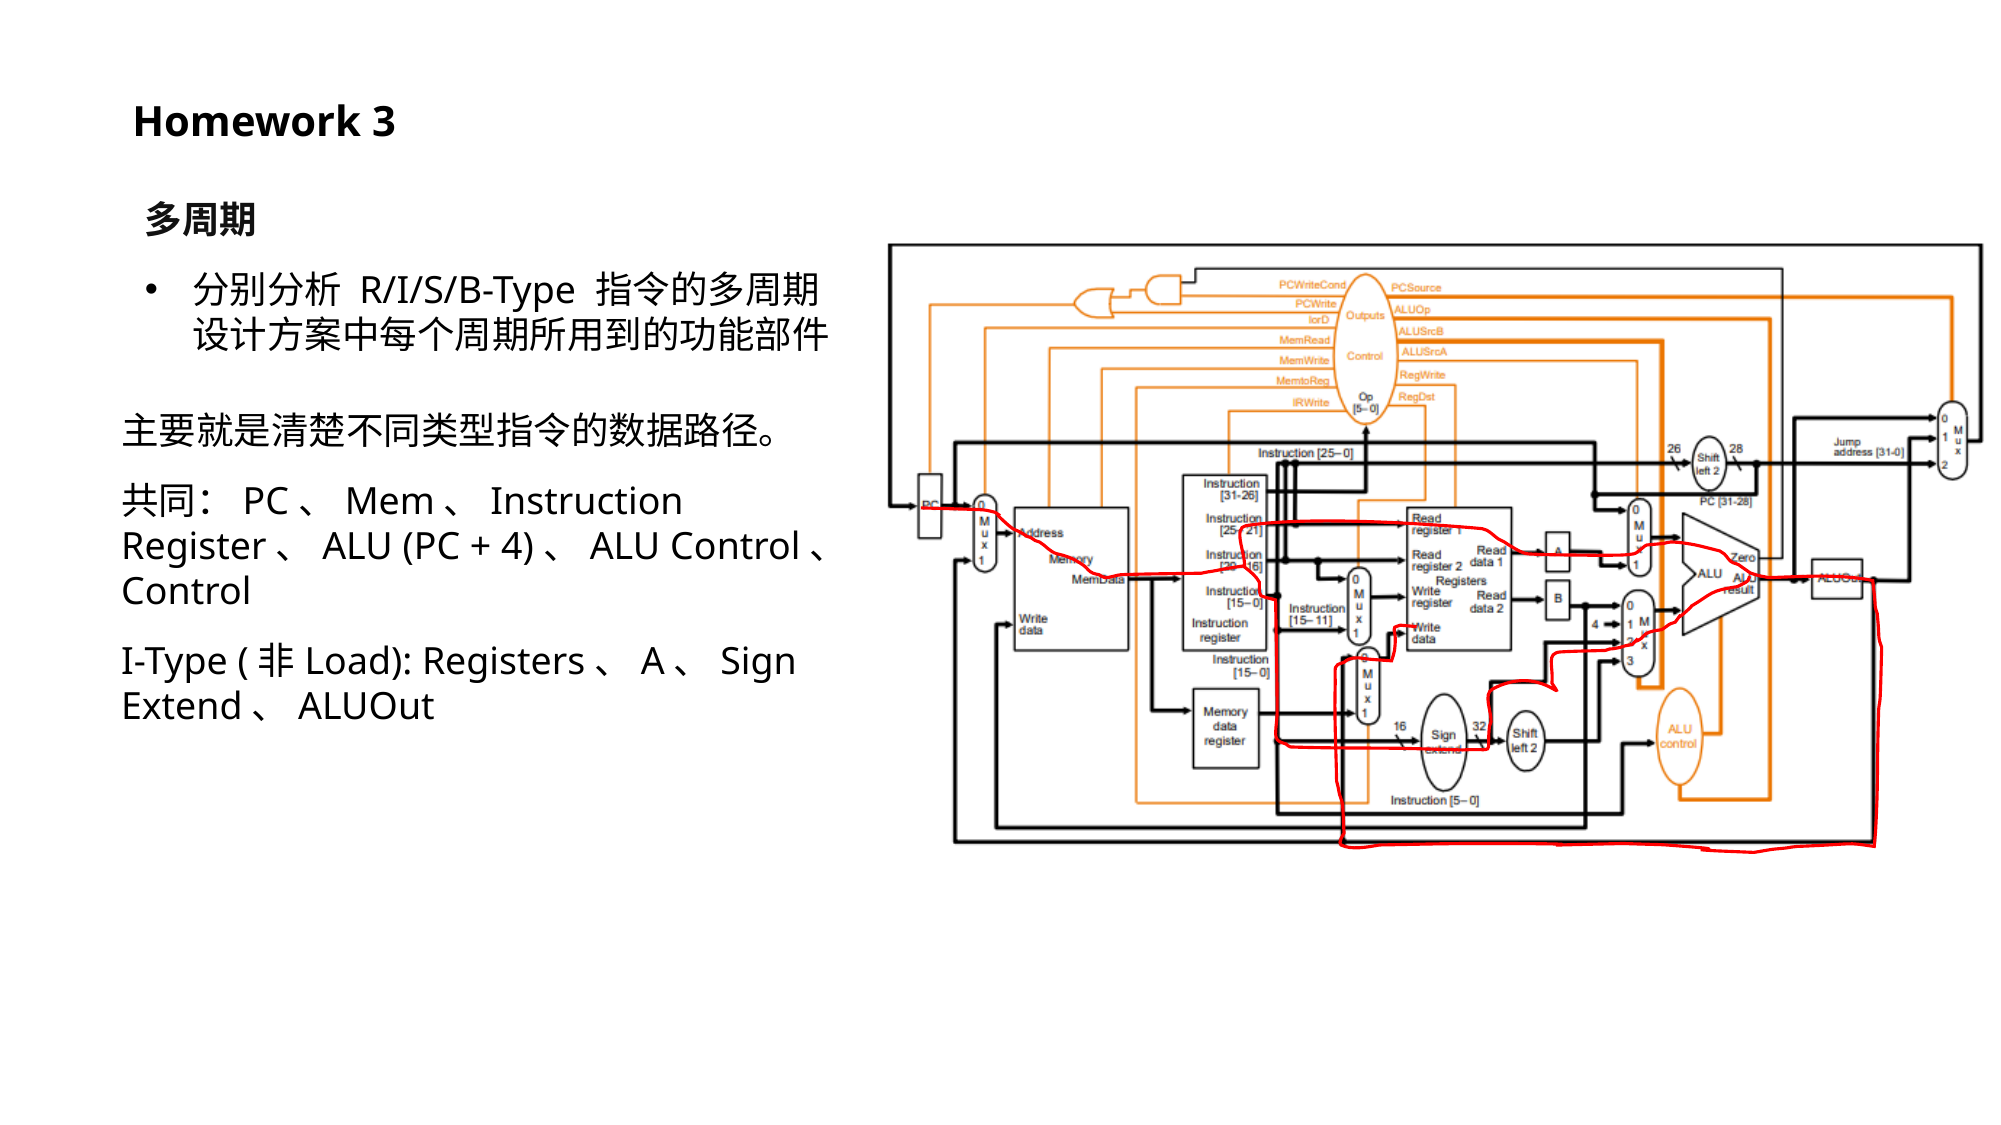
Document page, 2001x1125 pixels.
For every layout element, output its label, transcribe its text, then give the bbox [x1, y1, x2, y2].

text_box 主要就是清楚不同类型指令的数据路径。 共同：PC、Mem、Instruction Register、ALU (PC + 4)、ALU Control、Control I-Type (非Load): Registers、A、Sign Extend、ALUOut [106, 399, 865, 735]
text_box 多周期 分别分析 R/I/S/B-Type 指令的多周期设计方案中每个周期所用到的功能部件 [130, 188, 866, 399]
text_box Homework 3 [117, 87, 411, 153]
picture [865, 222, 2000, 860]
